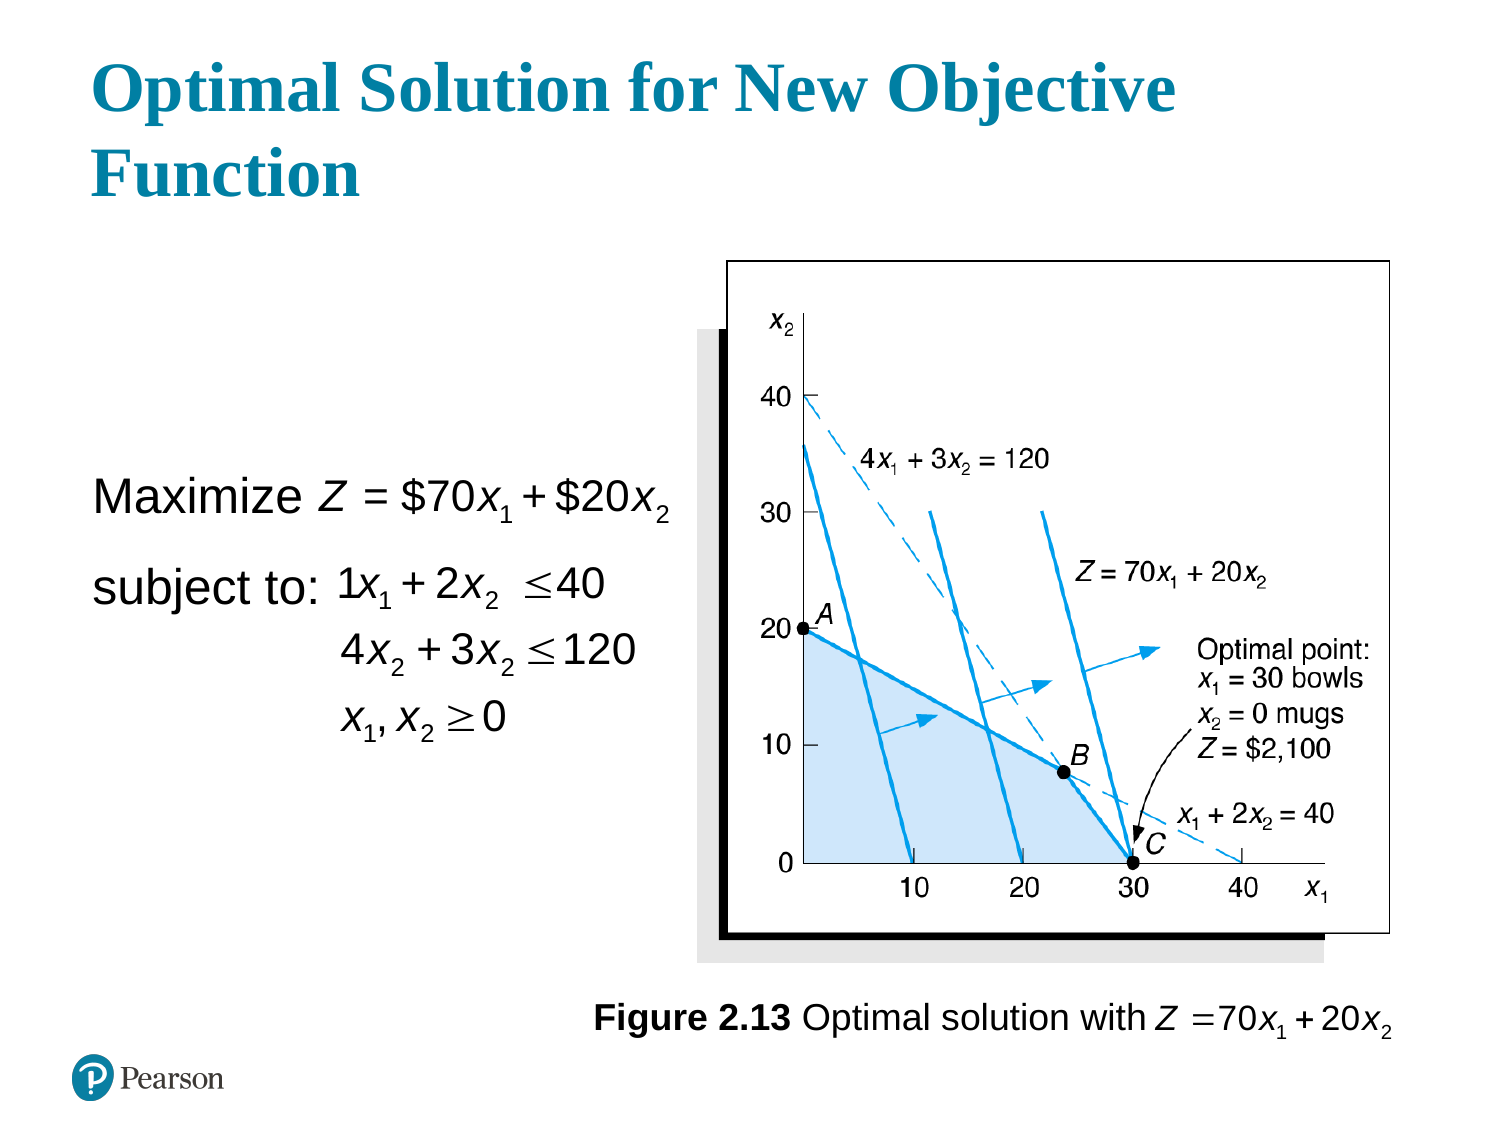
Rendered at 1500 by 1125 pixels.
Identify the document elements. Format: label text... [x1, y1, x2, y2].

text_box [333, 553, 645, 754]
title Optimal Solution for New Objective Function [75, 35, 1425, 216]
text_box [1150, 994, 1399, 1049]
list subject to: [77, 539, 343, 609]
picture [72, 1087, 83, 1101]
picture [696, 259, 1390, 963]
picture [80, 1063, 106, 1088]
list Figure 2.13 Optimal solution with [578, 977, 1169, 1044]
picture [72, 1054, 88, 1070]
list Maximize [77, 448, 324, 512]
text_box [312, 466, 679, 534]
picture [98, 1054, 224, 1101]
